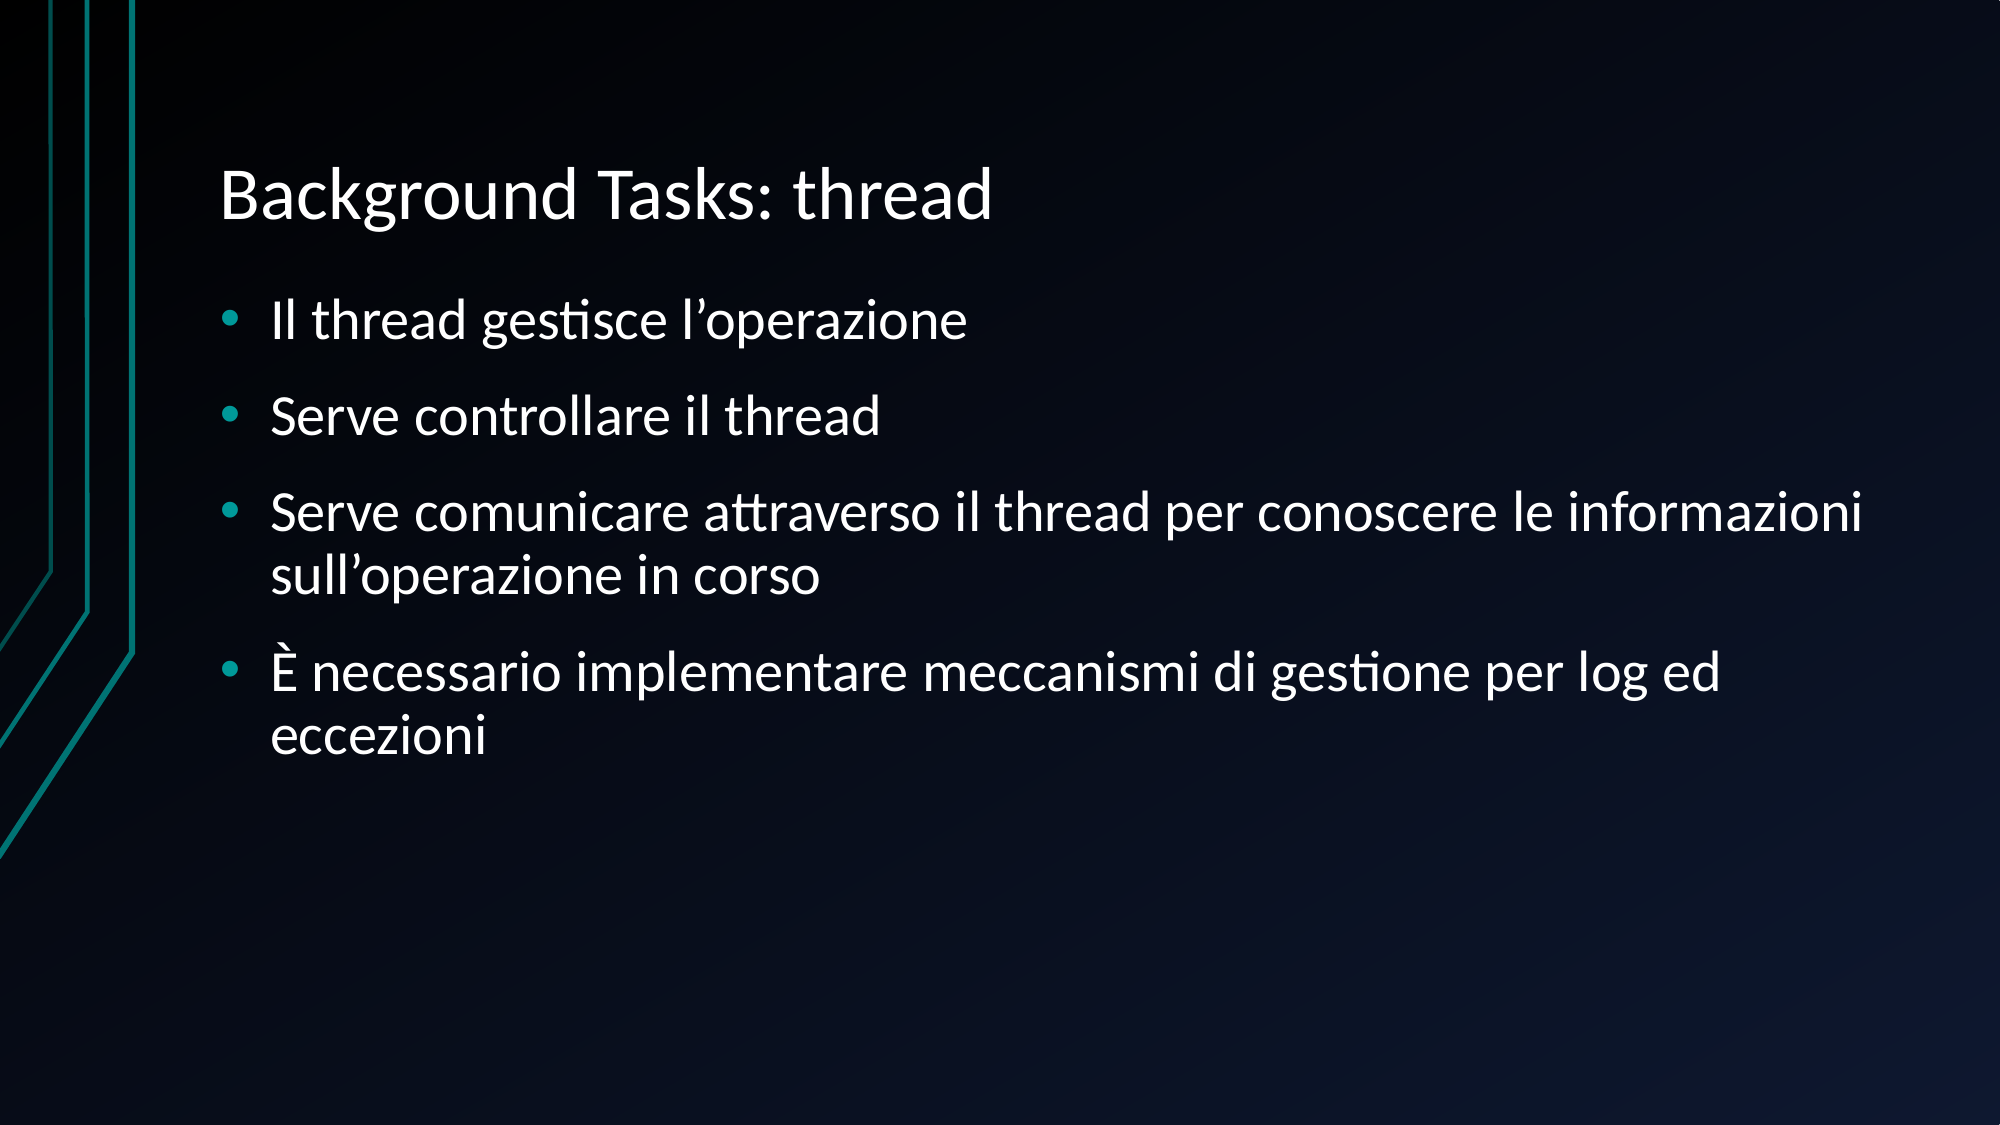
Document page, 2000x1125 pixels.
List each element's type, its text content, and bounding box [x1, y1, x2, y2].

list Il thread gestisce l’operazione Serve controllare il thread Serve comunicare attraverso il thread per conoscere le informazioni sull’operazione in corso È necessario implementare meccanismi di gestione per log ed eccezioni [199, 279, 1900, 1012]
title Background Tasks: thread [199, 45, 1900, 246]
